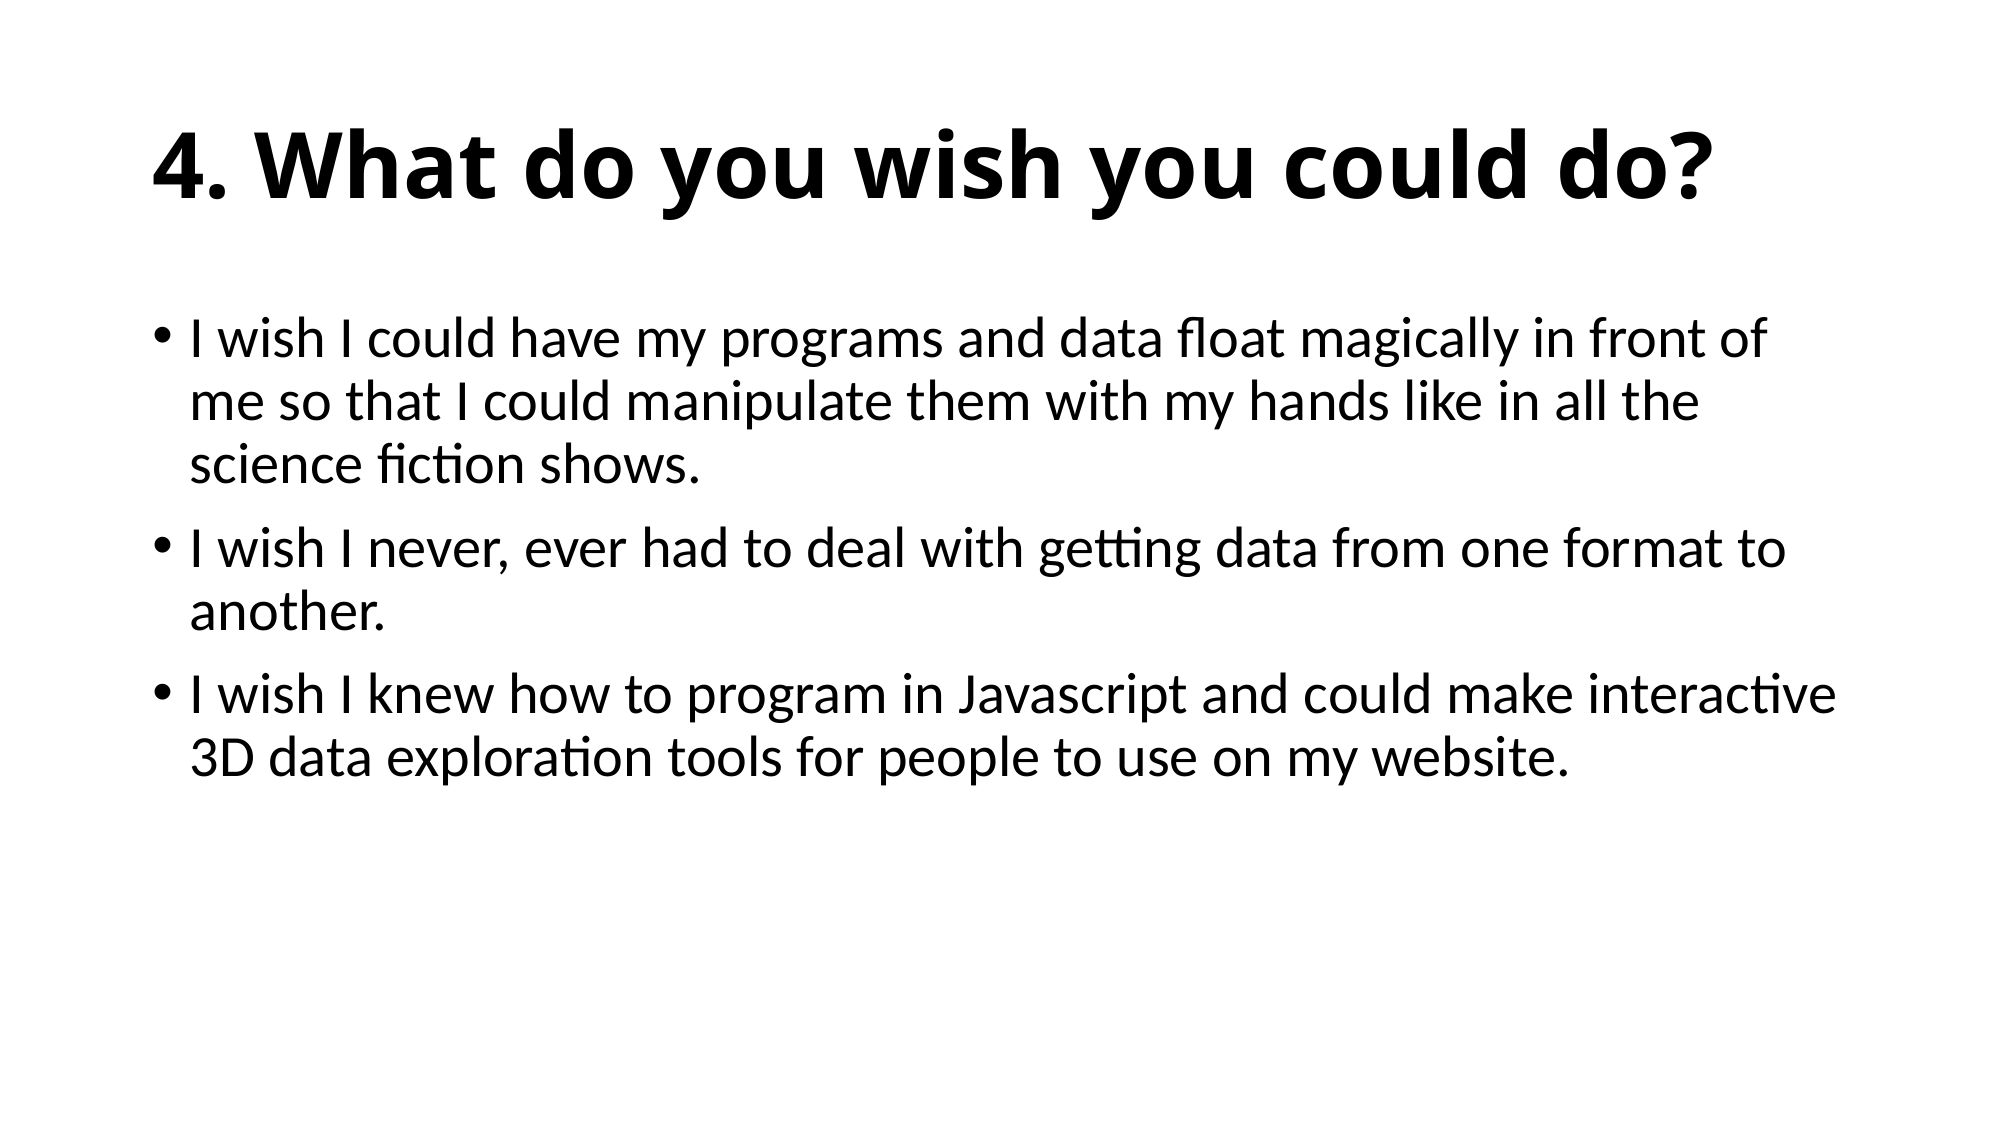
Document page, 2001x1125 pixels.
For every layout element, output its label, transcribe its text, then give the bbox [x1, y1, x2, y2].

list I wish I could have my programs and data float magically in front of me so that I could manipulate them with my hands like in all the science fiction shows. I wish I never, ever had to deal with getting data from one format to another. I wish I knew how to program in Javascript and could make interactive 3D data exploration tools for people to use on my website. [137, 299, 1863, 1014]
title 4. What do you wish you could do? [137, 59, 1863, 278]
